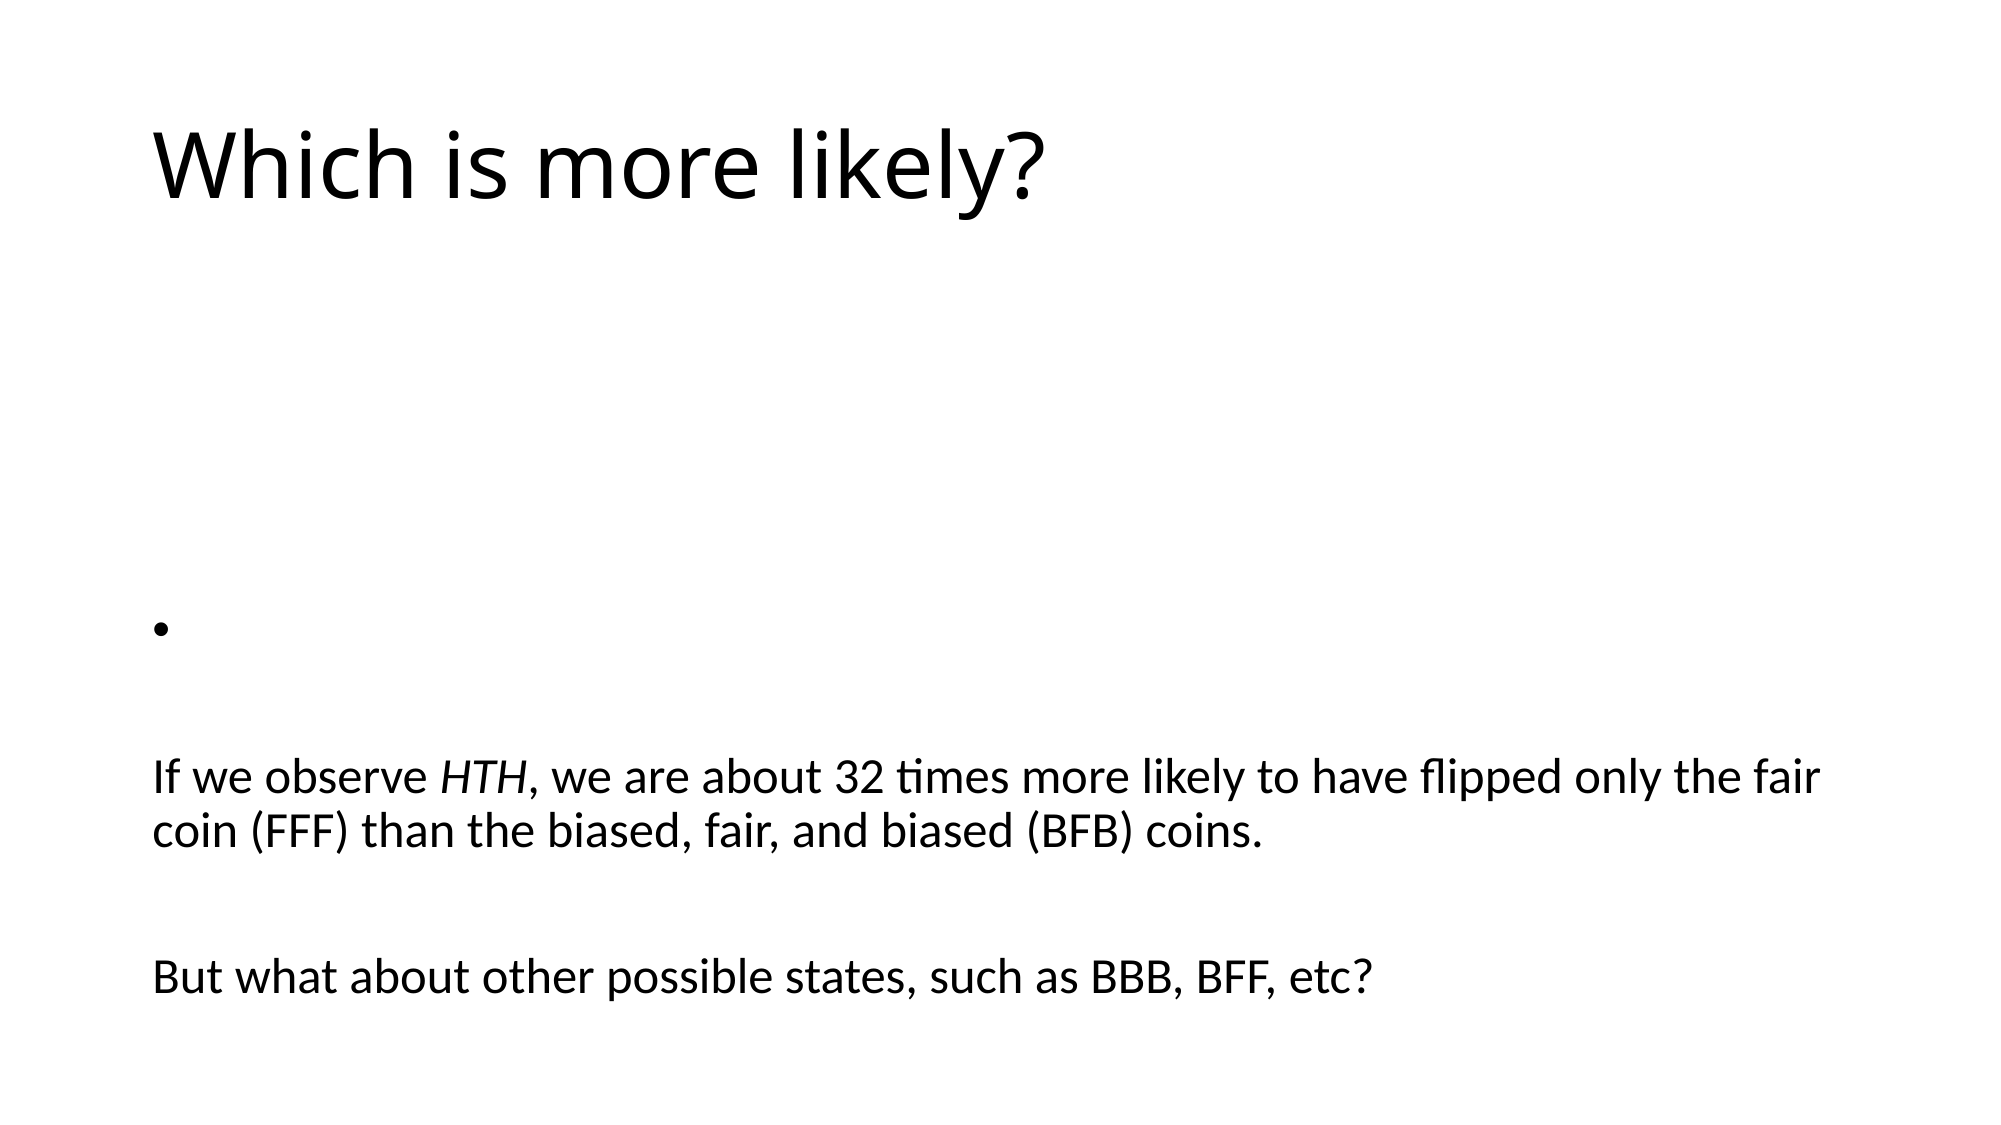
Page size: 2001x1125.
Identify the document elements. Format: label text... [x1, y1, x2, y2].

title Which is more likely? [137, 59, 1863, 278]
